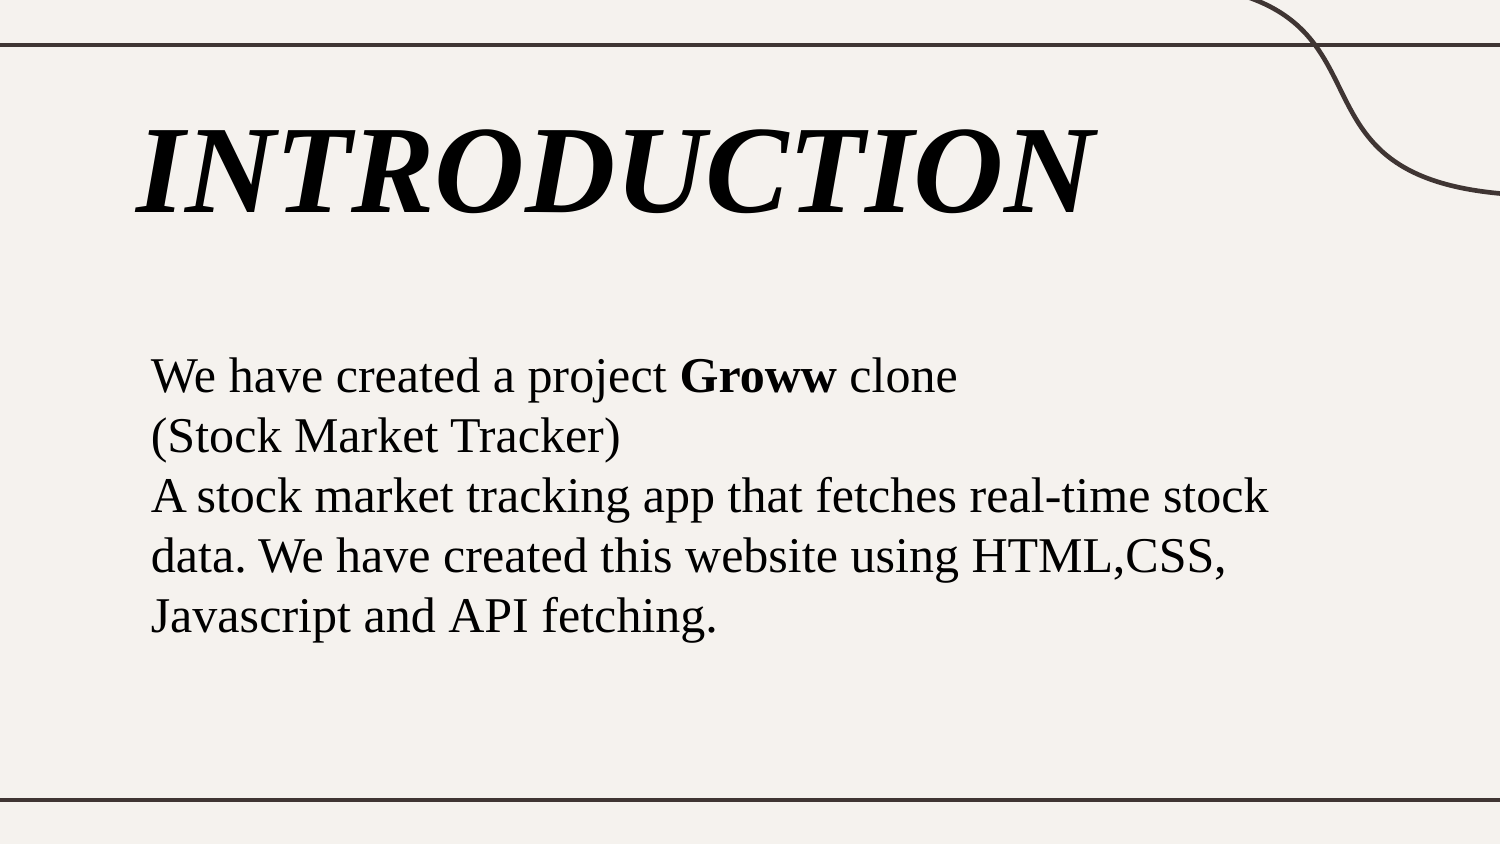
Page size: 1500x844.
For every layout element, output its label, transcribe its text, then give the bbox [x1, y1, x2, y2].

title INTRODUCTION [116, 72, 1114, 287]
list We have created a project Groww clone (Stock Market Tracker) A stock market tracking app that fetches real-time stock data. We have created this website using HTML,CSS, Javascript and API fetching. [116, 327, 1383, 541]
